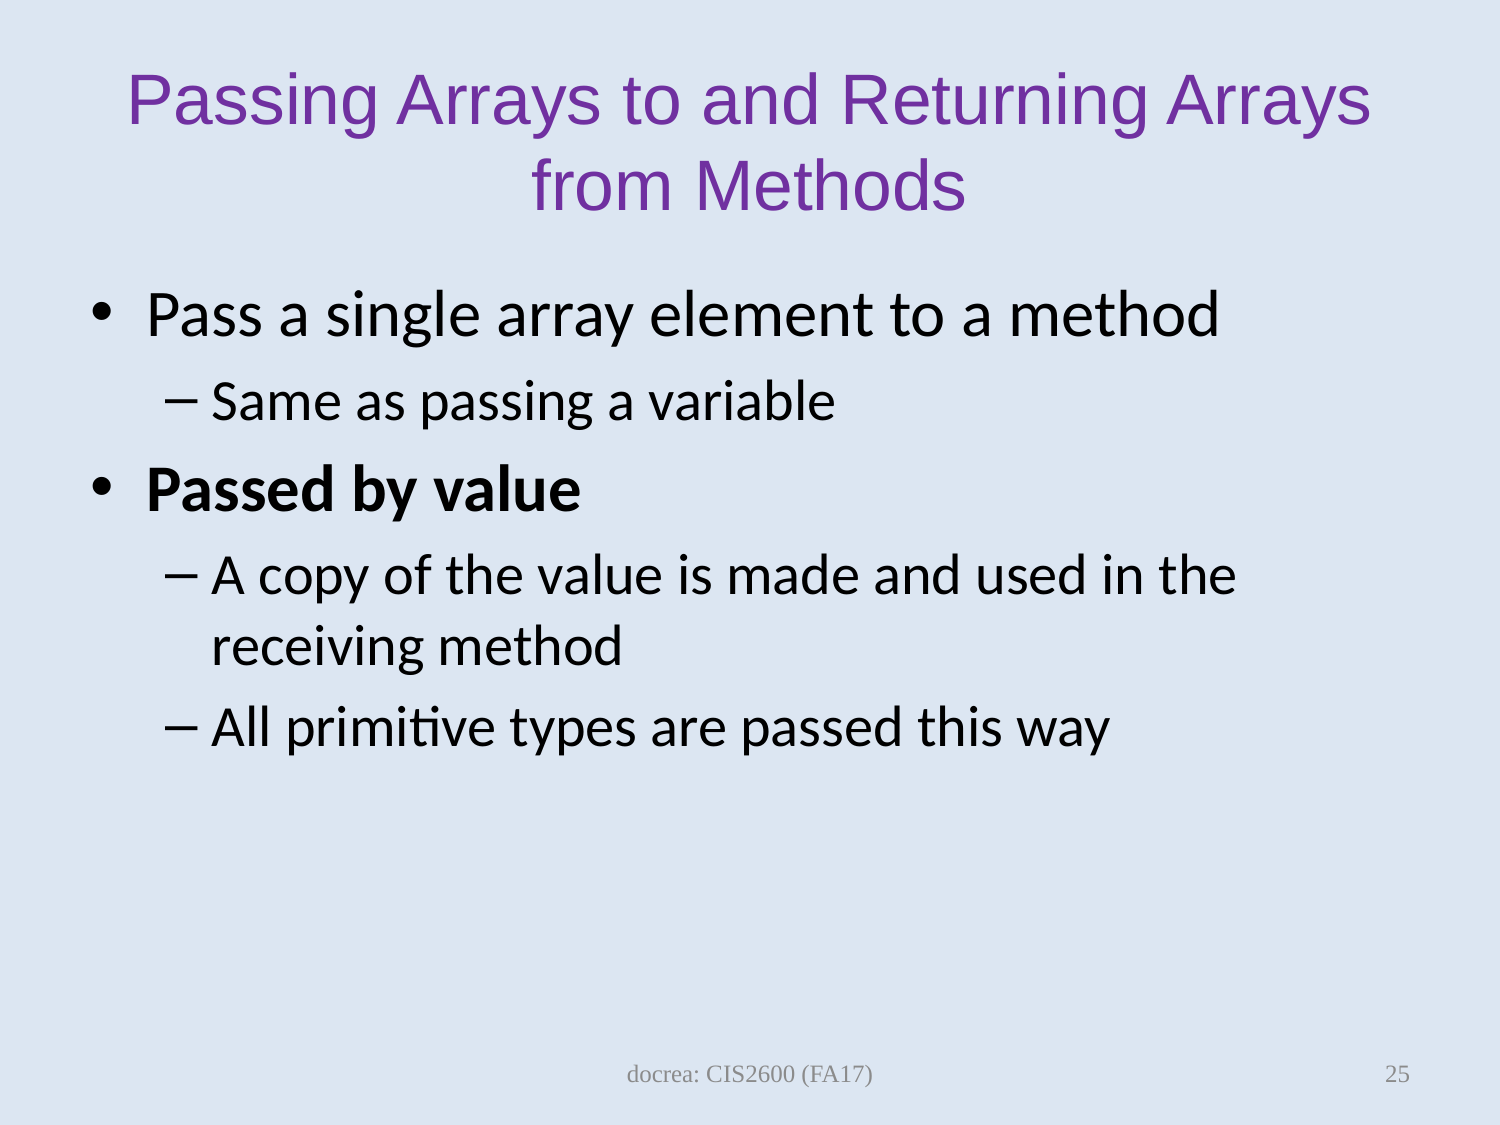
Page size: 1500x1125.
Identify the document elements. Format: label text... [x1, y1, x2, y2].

footer docrea: CIS2600 (FA17) [512, 1042, 988, 1103]
slide_number 25 [1074, 1042, 1425, 1103]
list Pass a single array element to a method Same as passing a variable Passed by value A copy of the value is made and used in the receiving method All primitive types are passed this way [75, 262, 1425, 1005]
title Passing Arrays to and Returning Arrays from Methods [75, 45, 1425, 233]
